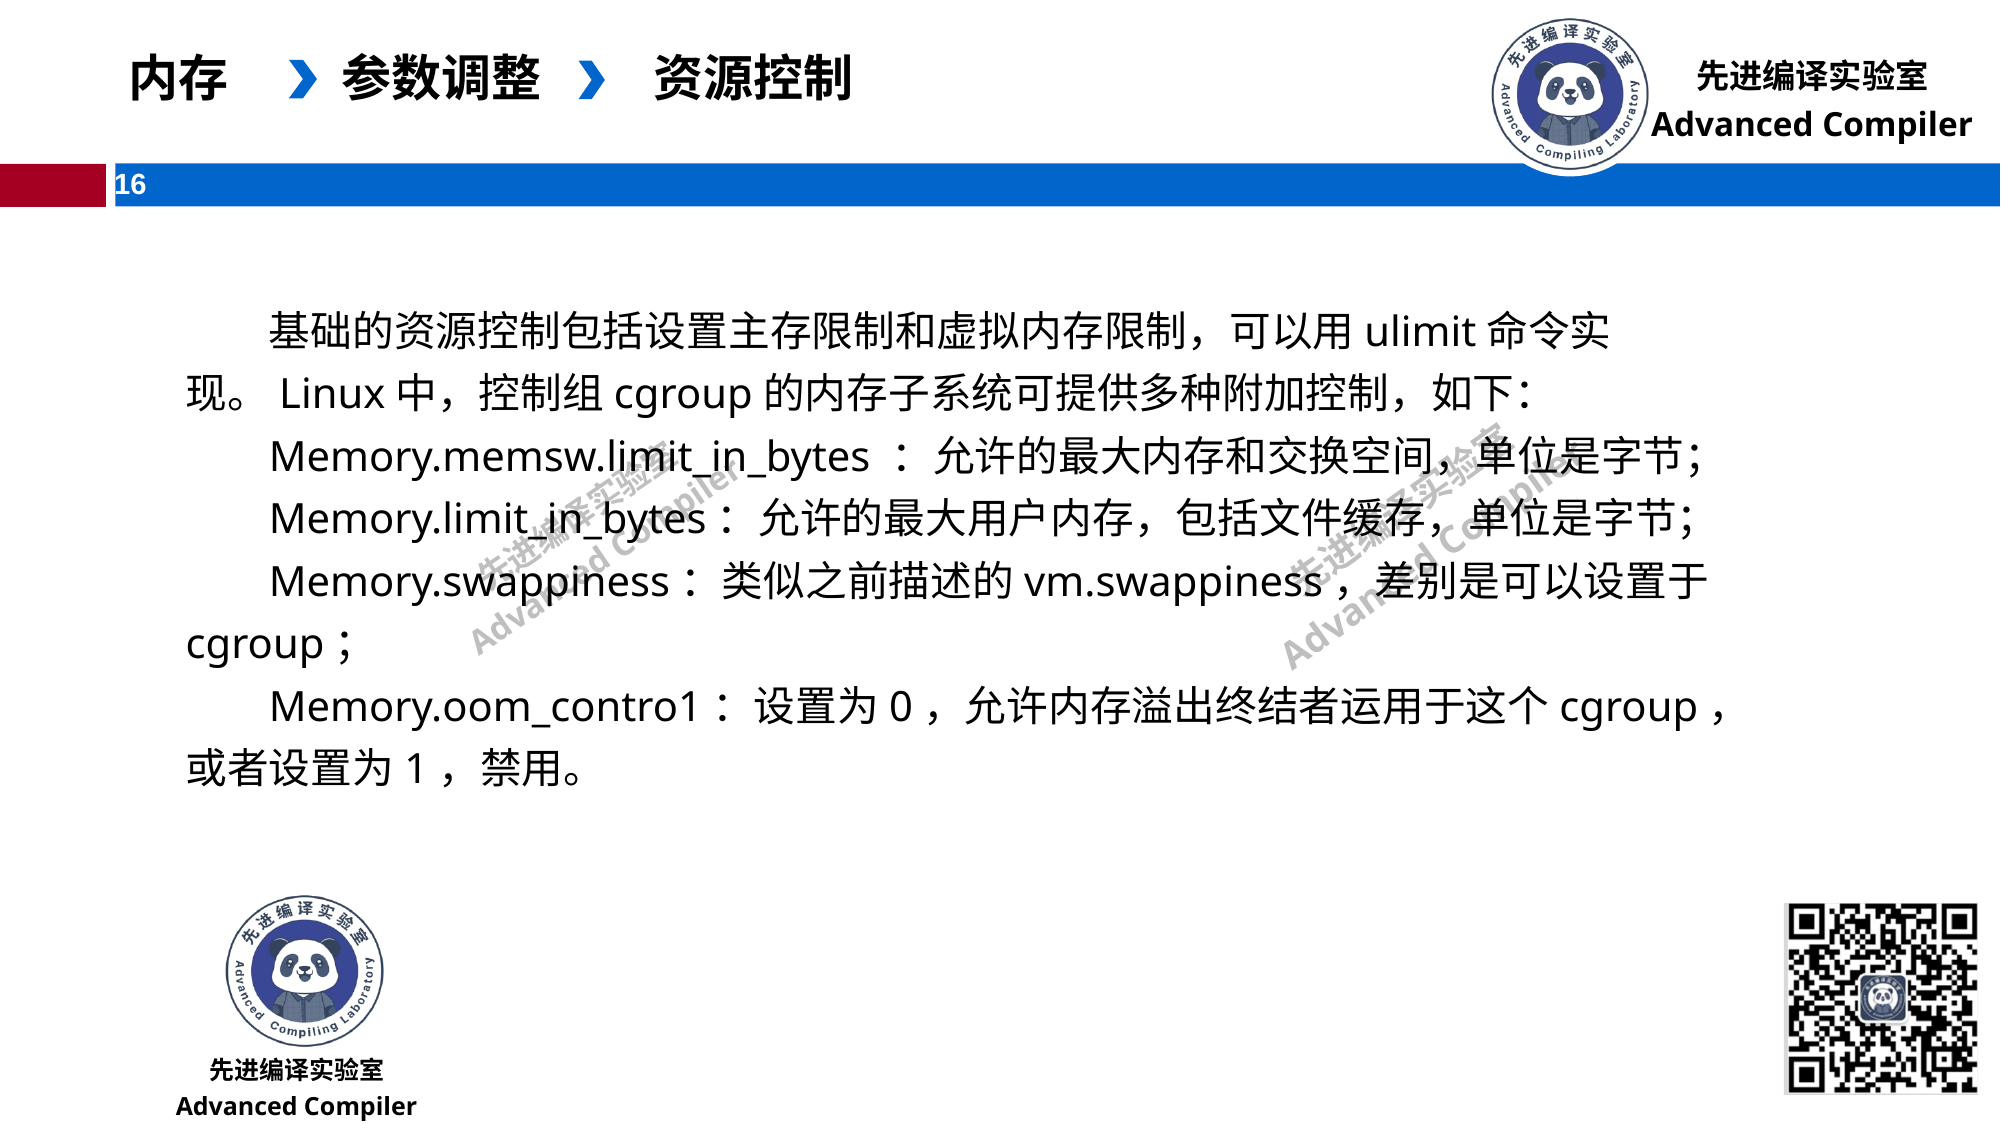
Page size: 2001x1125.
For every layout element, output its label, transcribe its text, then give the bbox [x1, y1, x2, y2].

text_box 内存 [113, 38, 325, 114]
text_box 基础的资源控制包括设置主存限制和虚拟内存限制，可以用ulimit命令实现。Linux中，控制组cgroup的内存子系统可提供多种附加控制，如下： Memory.memsw.limit_in_bytes ：允许的最大内存和交换空间，单位是字节； Memory.limit_in_bytes：允许的最大用户内存，包括文件缓存，单位是字节； Memory.swappiness：类似之前描述的vm.swappiness，差别是可以设置于cgroup； Memory.oom_contro1：设置为0，允许内存溢出终结者运用于这个cgroup，或者设置为1，禁用。 [170, 284, 1793, 800]
picture [1783, 903, 1978, 1095]
text_box 资源控制 [638, 38, 1029, 114]
text_box [287, 57, 319, 101]
text_box 参数调整 [288, 38, 638, 114]
picture [217, 886, 392, 1054]
text_box [576, 58, 607, 102]
picture [1483, 9, 1657, 177]
